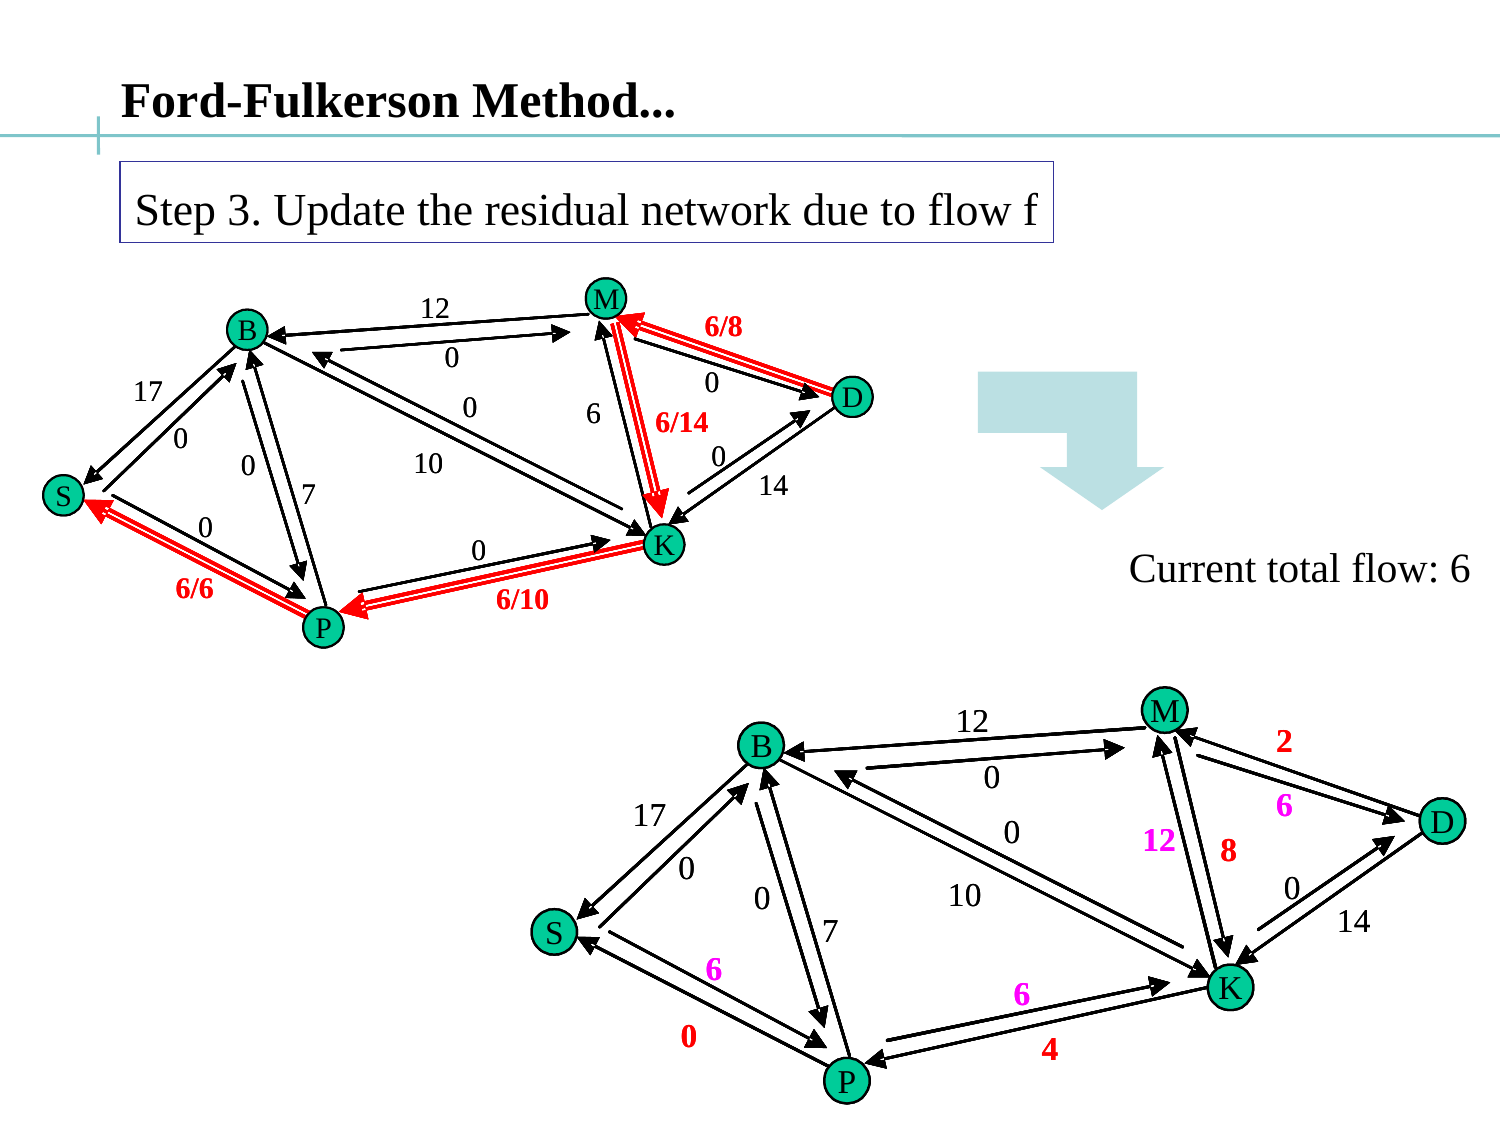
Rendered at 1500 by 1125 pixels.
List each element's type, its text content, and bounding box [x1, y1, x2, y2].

text_box Ford-Fulkerson Method... [106, 60, 692, 135]
picture [530, 686, 1471, 1109]
text_box Current total flow: 6 [1113, 533, 1486, 598]
text_box [977, 371, 1165, 511]
text_box Step 3. Update the residual network due to flow f [119, 161, 1054, 243]
picture [41, 276, 878, 653]
